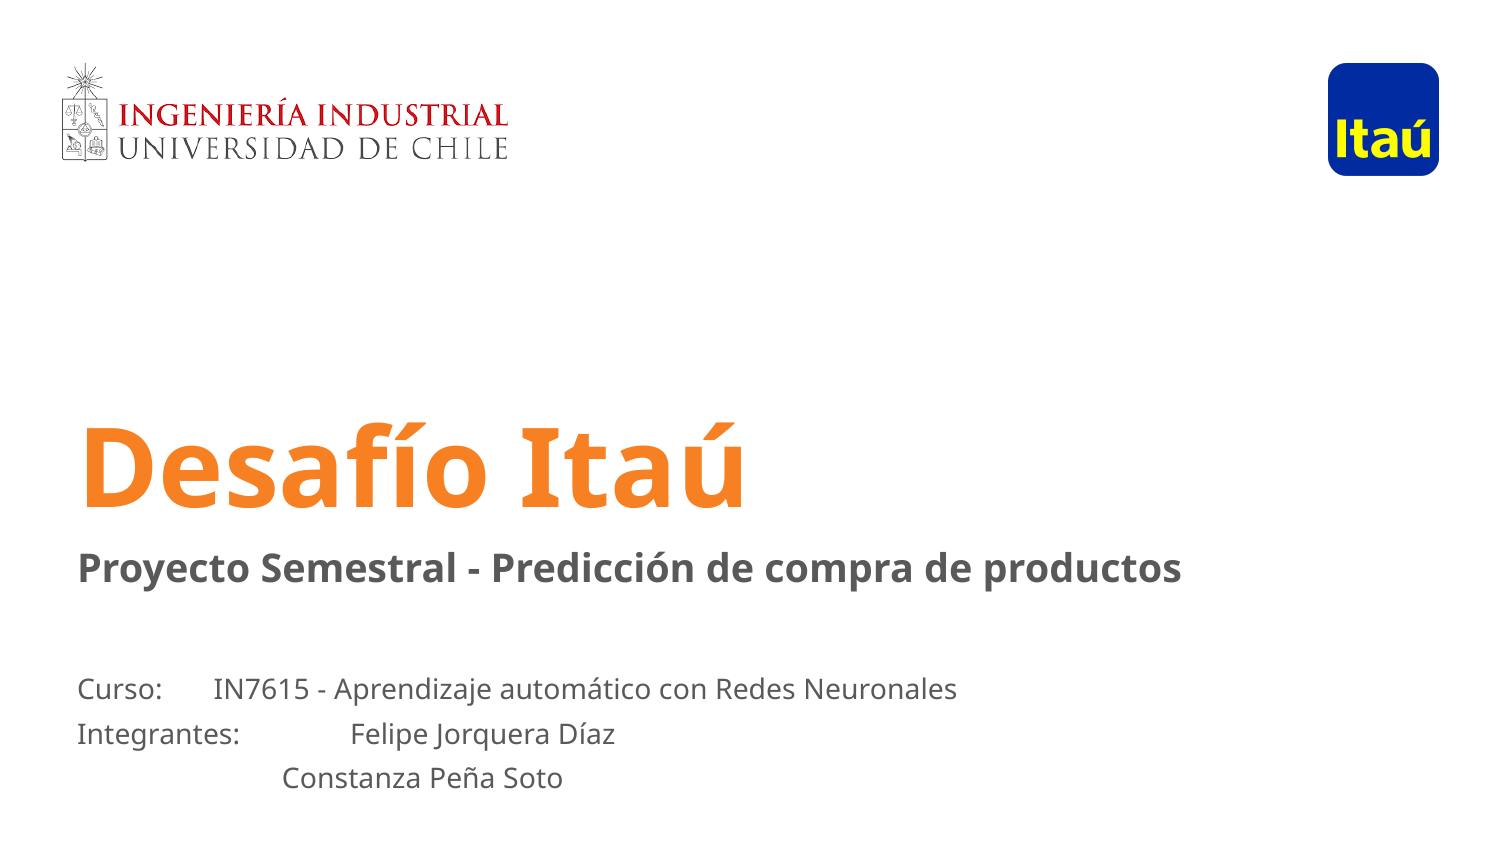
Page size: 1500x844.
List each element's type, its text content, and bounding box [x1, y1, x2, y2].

subtitle Curso: IN7615 - Aprendizaje automático con Redes Neuronales Integrantes: Felipe Jorquera Díaz Constanza Peña Soto [62, 648, 1197, 844]
picture [61, 63, 508, 162]
picture [1327, 63, 1439, 176]
title Desafío Itaú Proyecto Semestral - Predicción de compra de productos [62, 272, 1238, 609]
